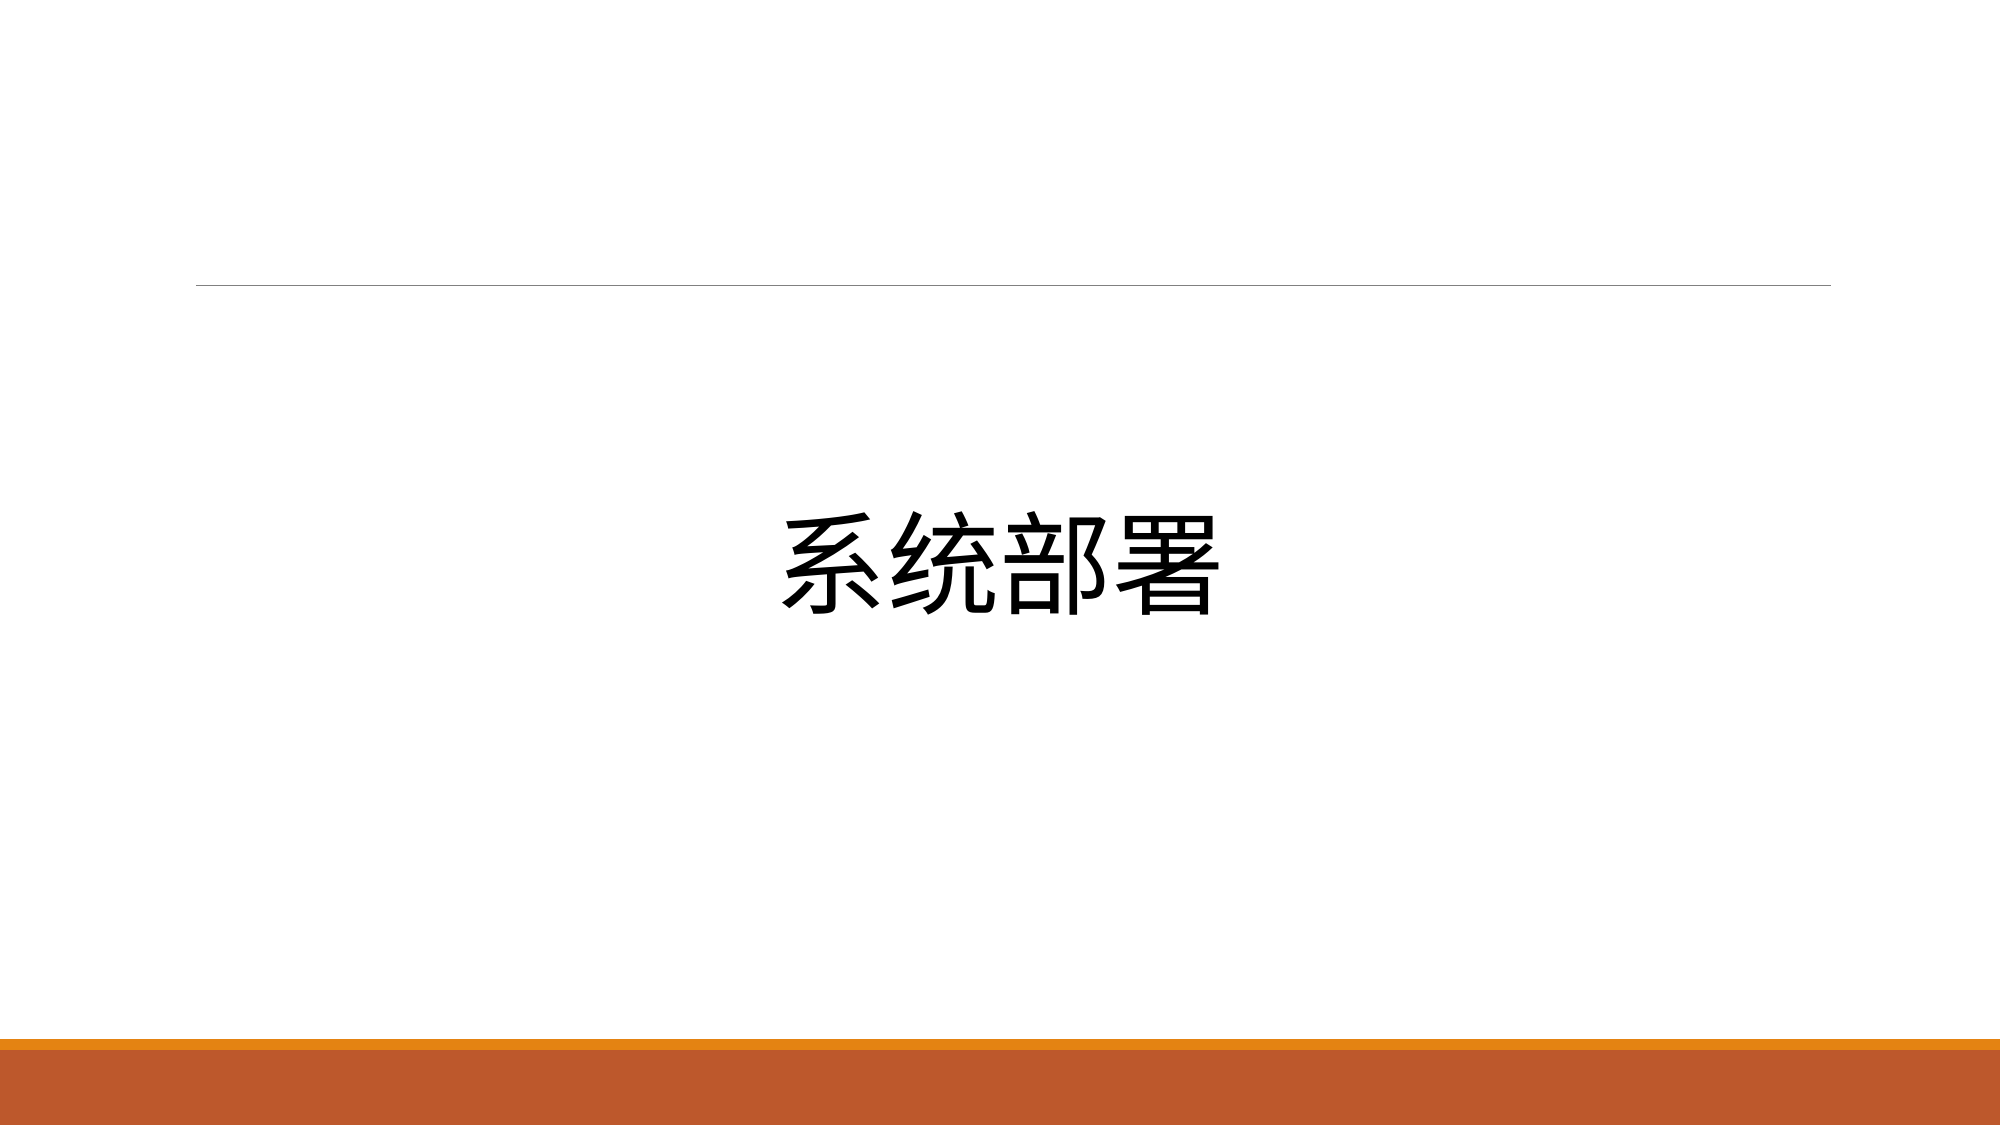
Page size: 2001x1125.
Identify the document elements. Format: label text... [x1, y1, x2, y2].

text_box 系统部署 [759, 486, 1240, 637]
